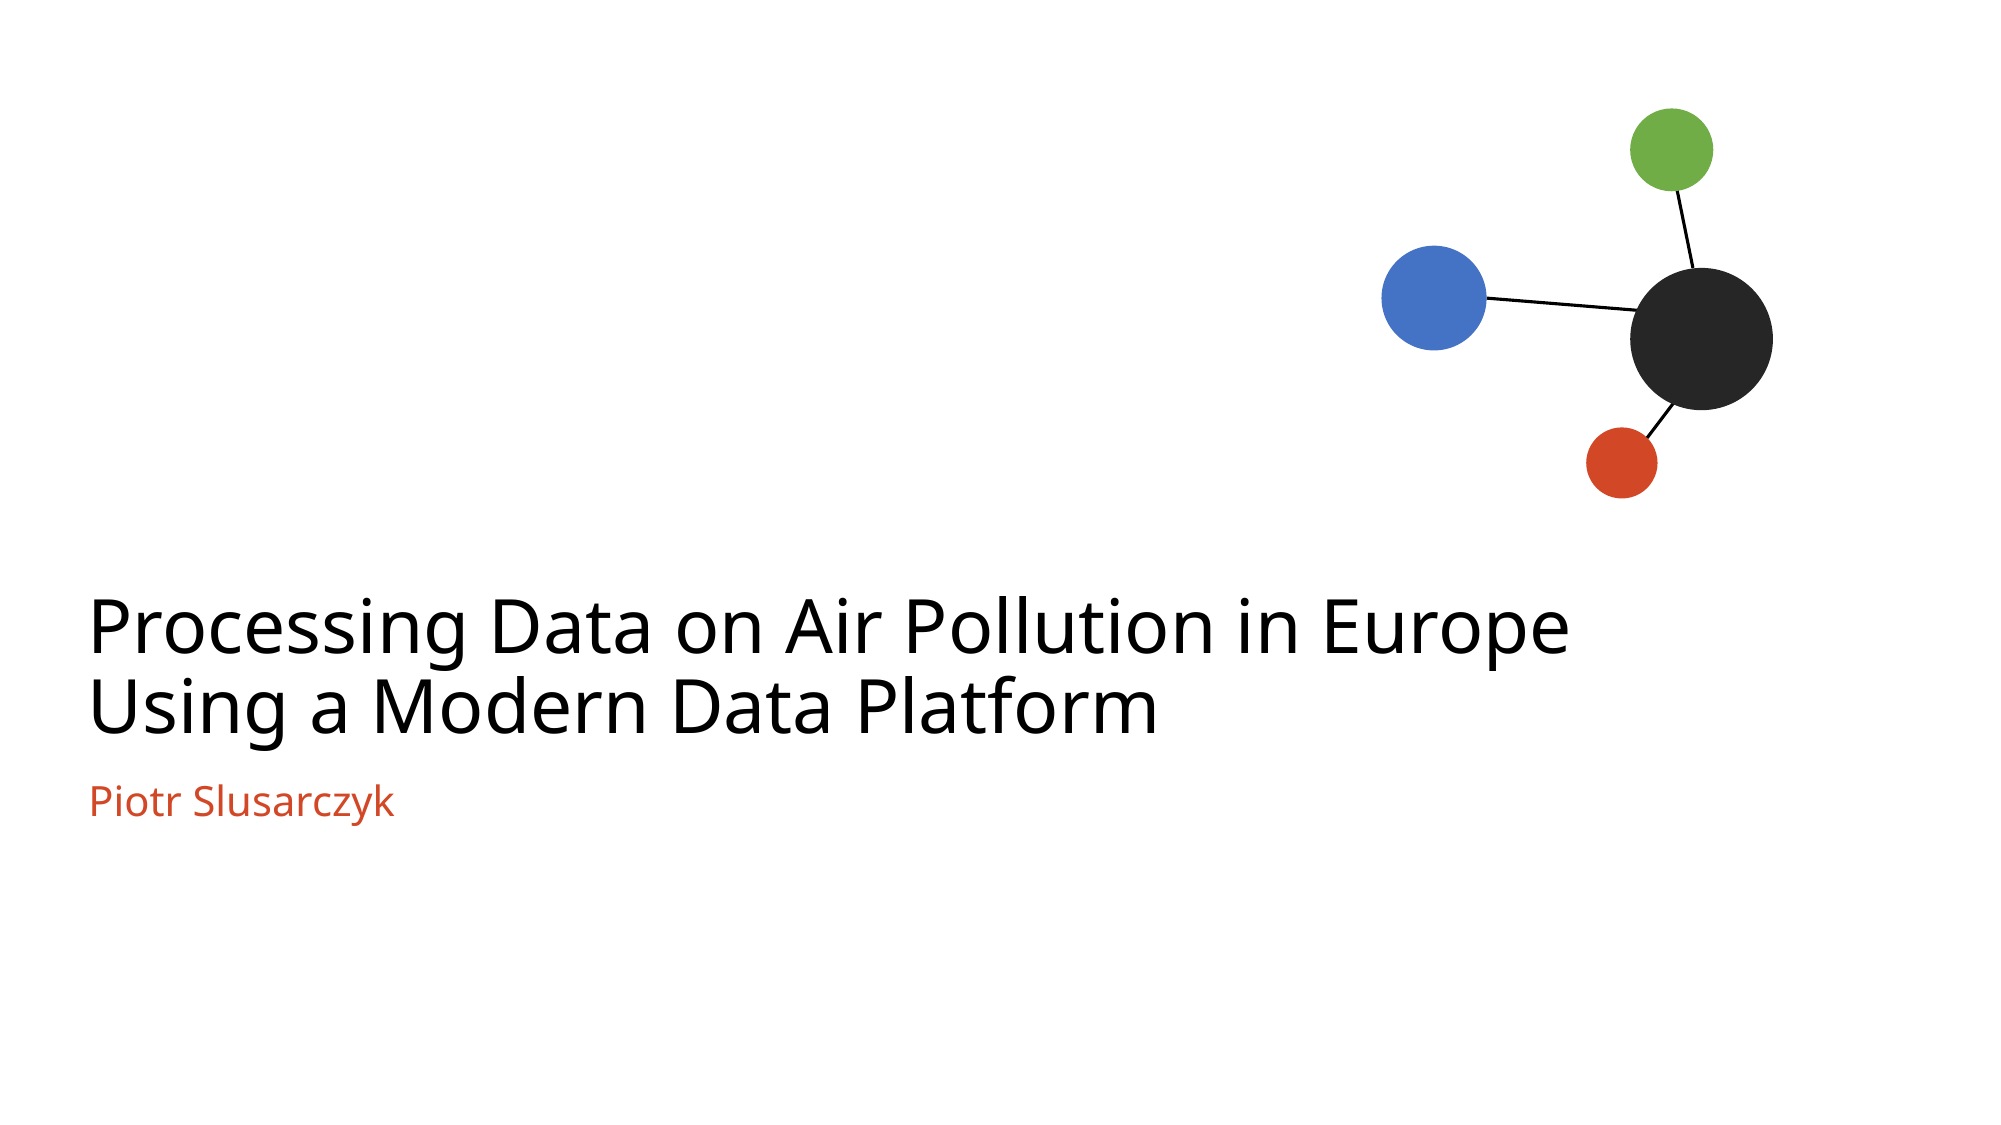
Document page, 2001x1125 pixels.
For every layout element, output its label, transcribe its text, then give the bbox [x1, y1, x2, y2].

title Processing Data on Air Pollution in Europe Using a Modern Data Platform [72, 568, 1670, 758]
subtitle Piotr Slusarczyk [73, 766, 884, 966]
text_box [1381, 108, 1773, 499]
